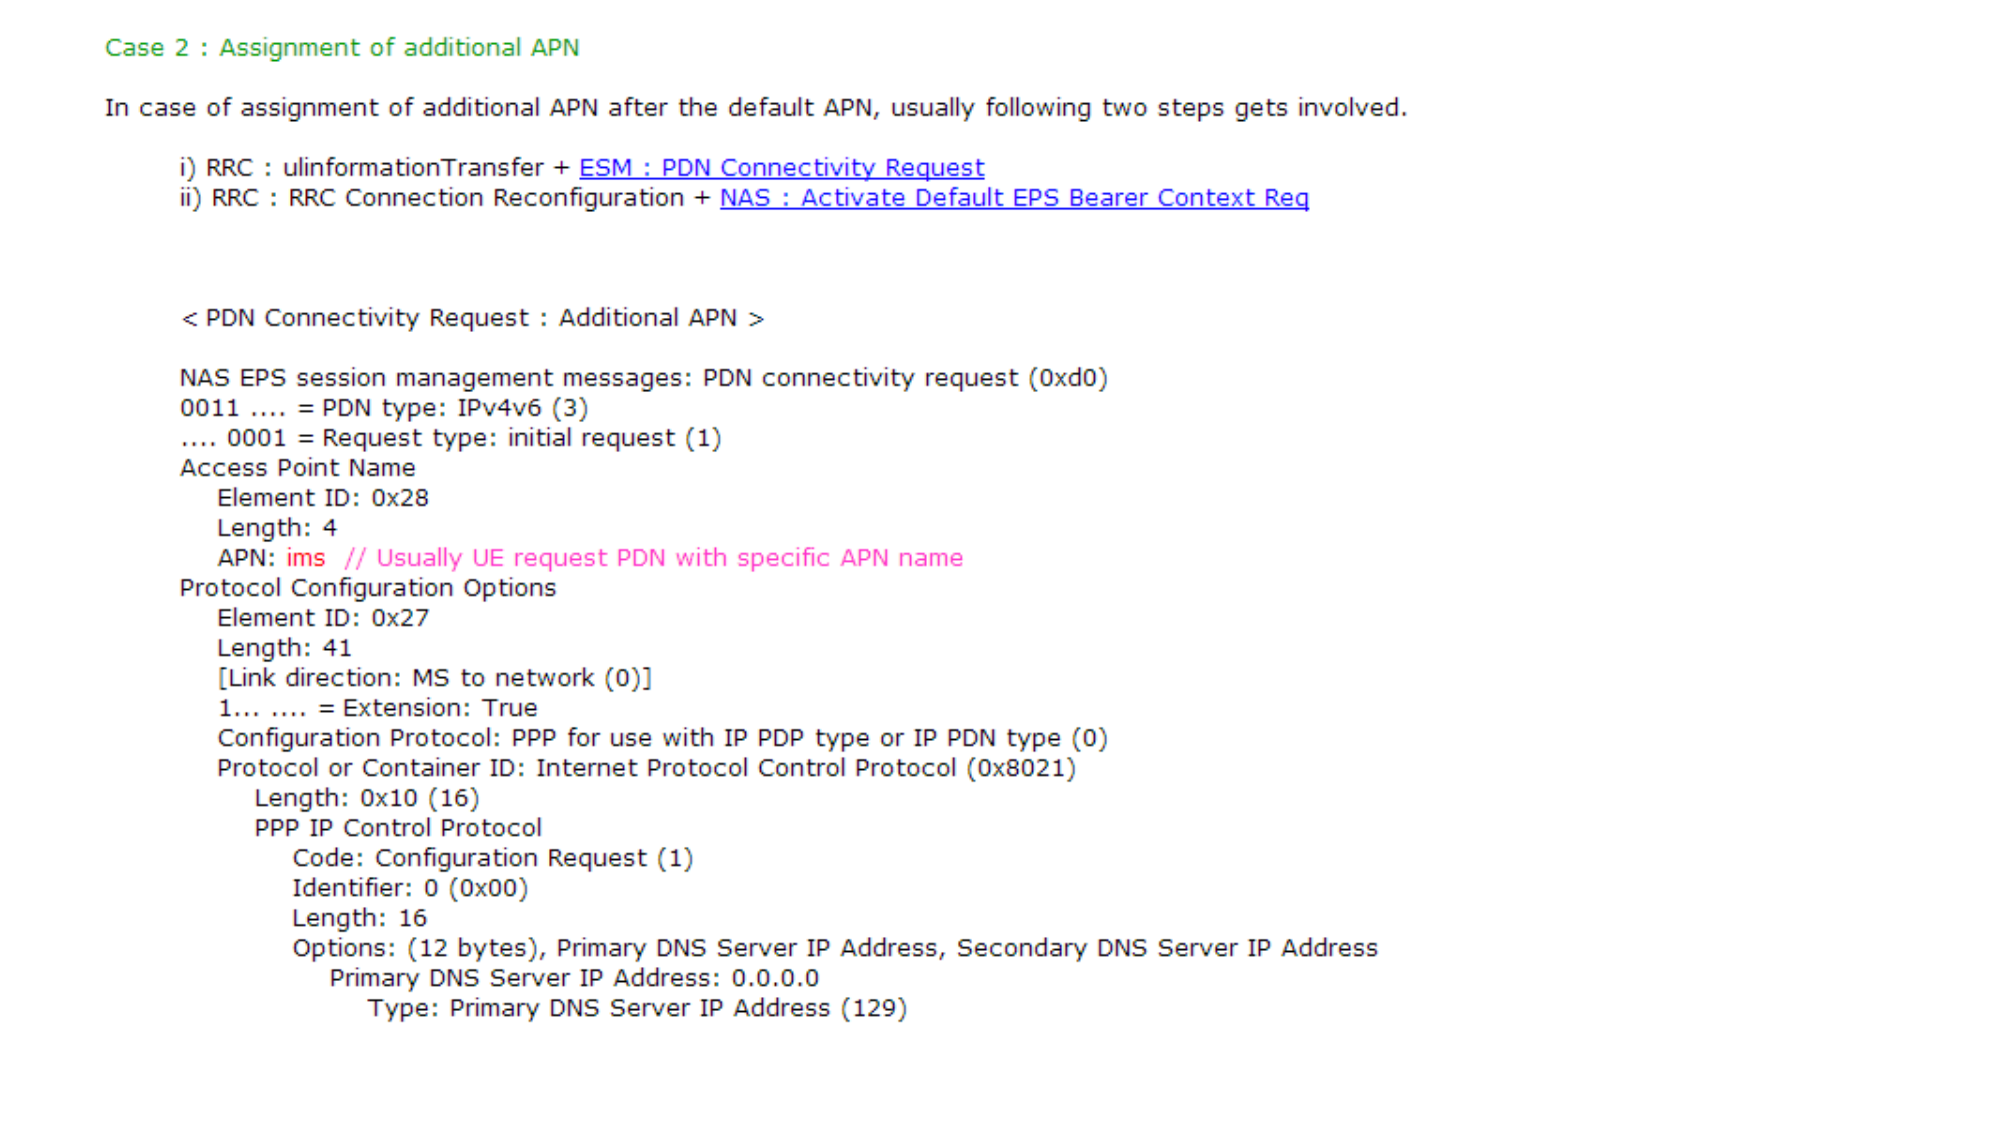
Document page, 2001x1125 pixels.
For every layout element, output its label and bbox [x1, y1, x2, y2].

list [94, 30, 1441, 1026]
